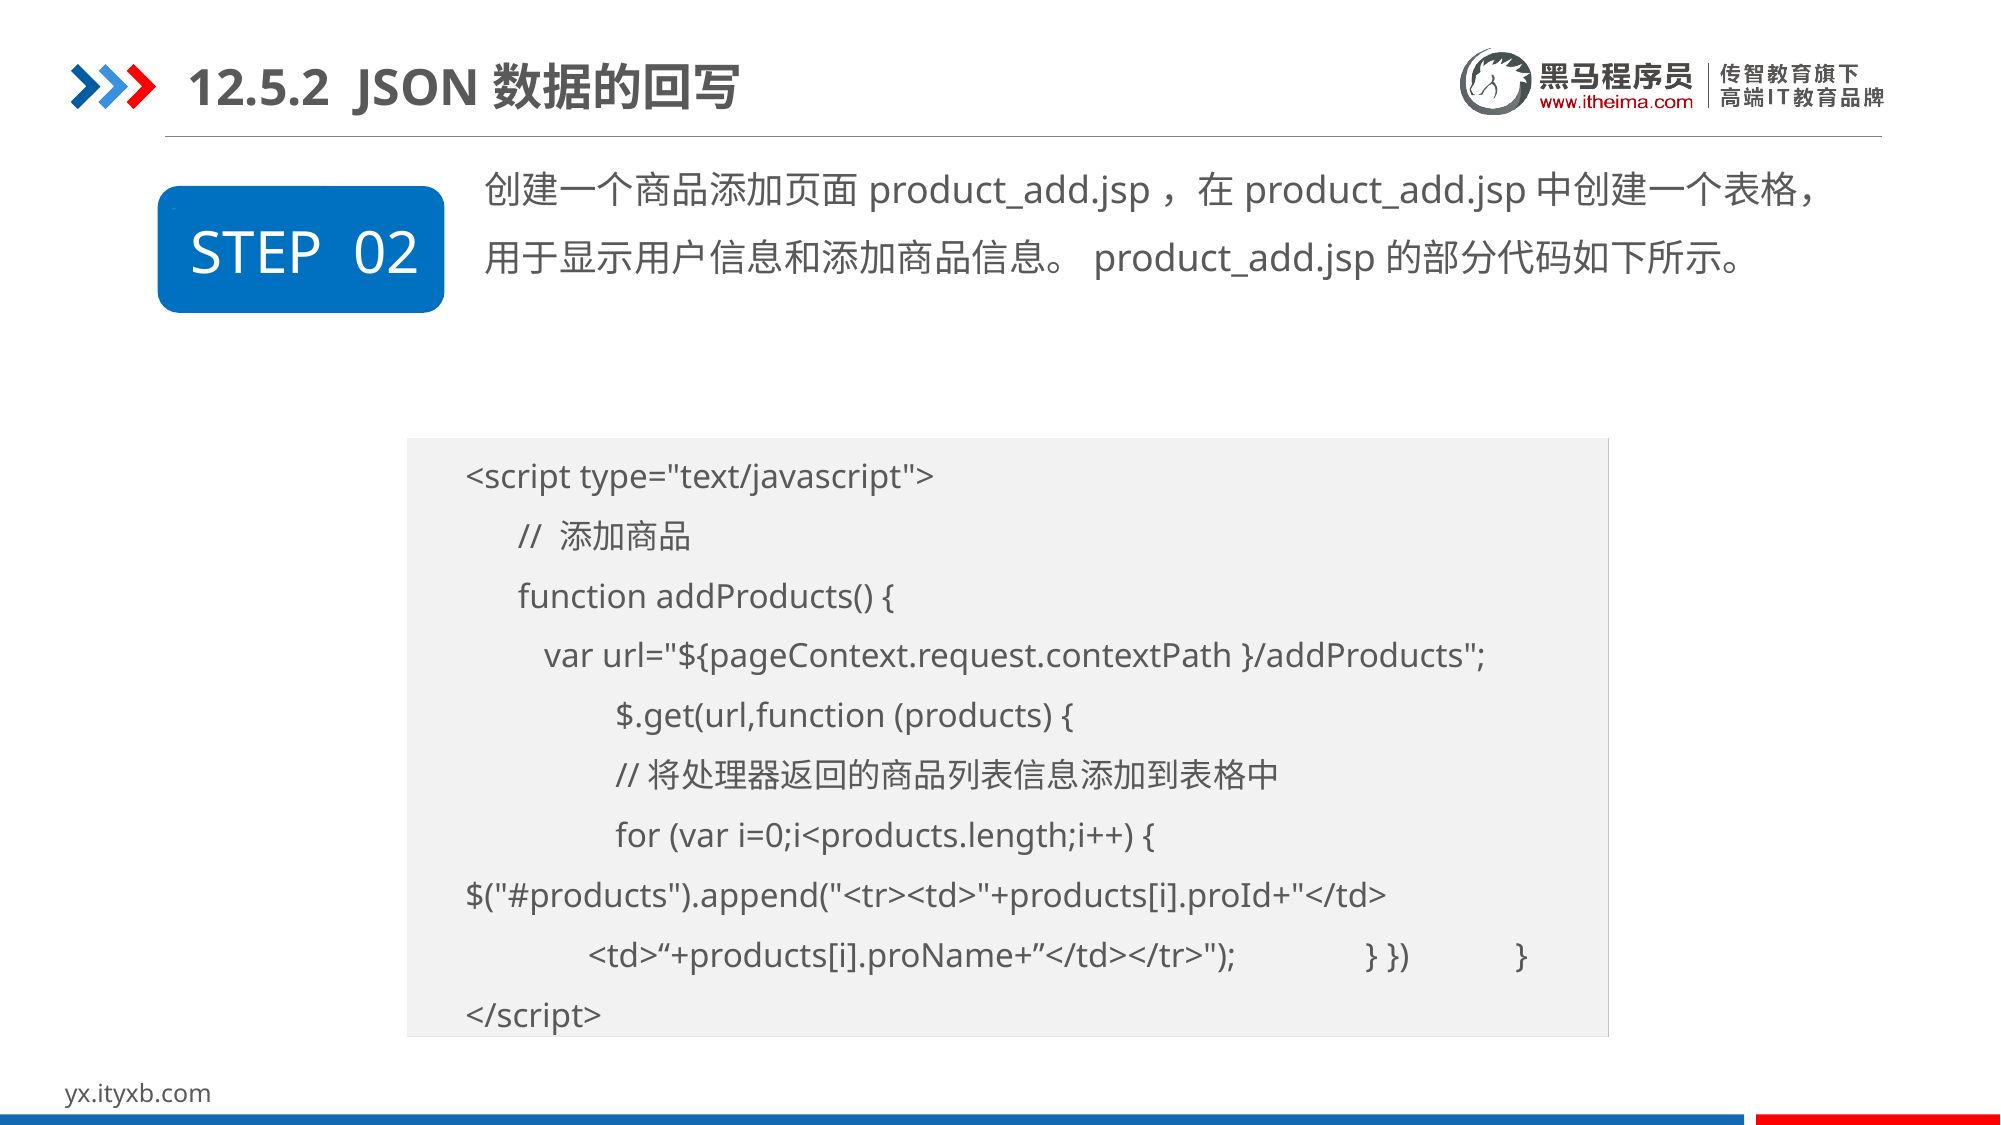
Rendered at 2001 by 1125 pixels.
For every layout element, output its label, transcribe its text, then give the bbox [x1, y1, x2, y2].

text_box 创建一个商品添加页面product_add.jsp，在product_add.jsp中创建一个表格，用于显示用户信息和添加商品信息。product_add.jsp的部分代码如下所示。 [469, 136, 1862, 287]
text_box STEP 02 [172, 208, 439, 293]
text_box [156, 184, 446, 314]
text_box 12.5.2 JSON数据的回写 [187, 43, 822, 127]
picture [1460, 48, 1887, 115]
picture [407, 438, 1611, 1039]
text_box <script type="text/javascript"> // 添加商品 function addProducts() { var url="${pageContext.request.contextPath }/addProducts"; $.get(url,function (products) { //将处理器返回的商品列表信息添加到表格中 for (var i=0;i<products.length;i++) { $("#products").append("<tr><td>"+products[i].proId+"</td> <td>“+products[i].proName+”</td></tr>"); } }) } </script> [450, 427, 1713, 1042]
